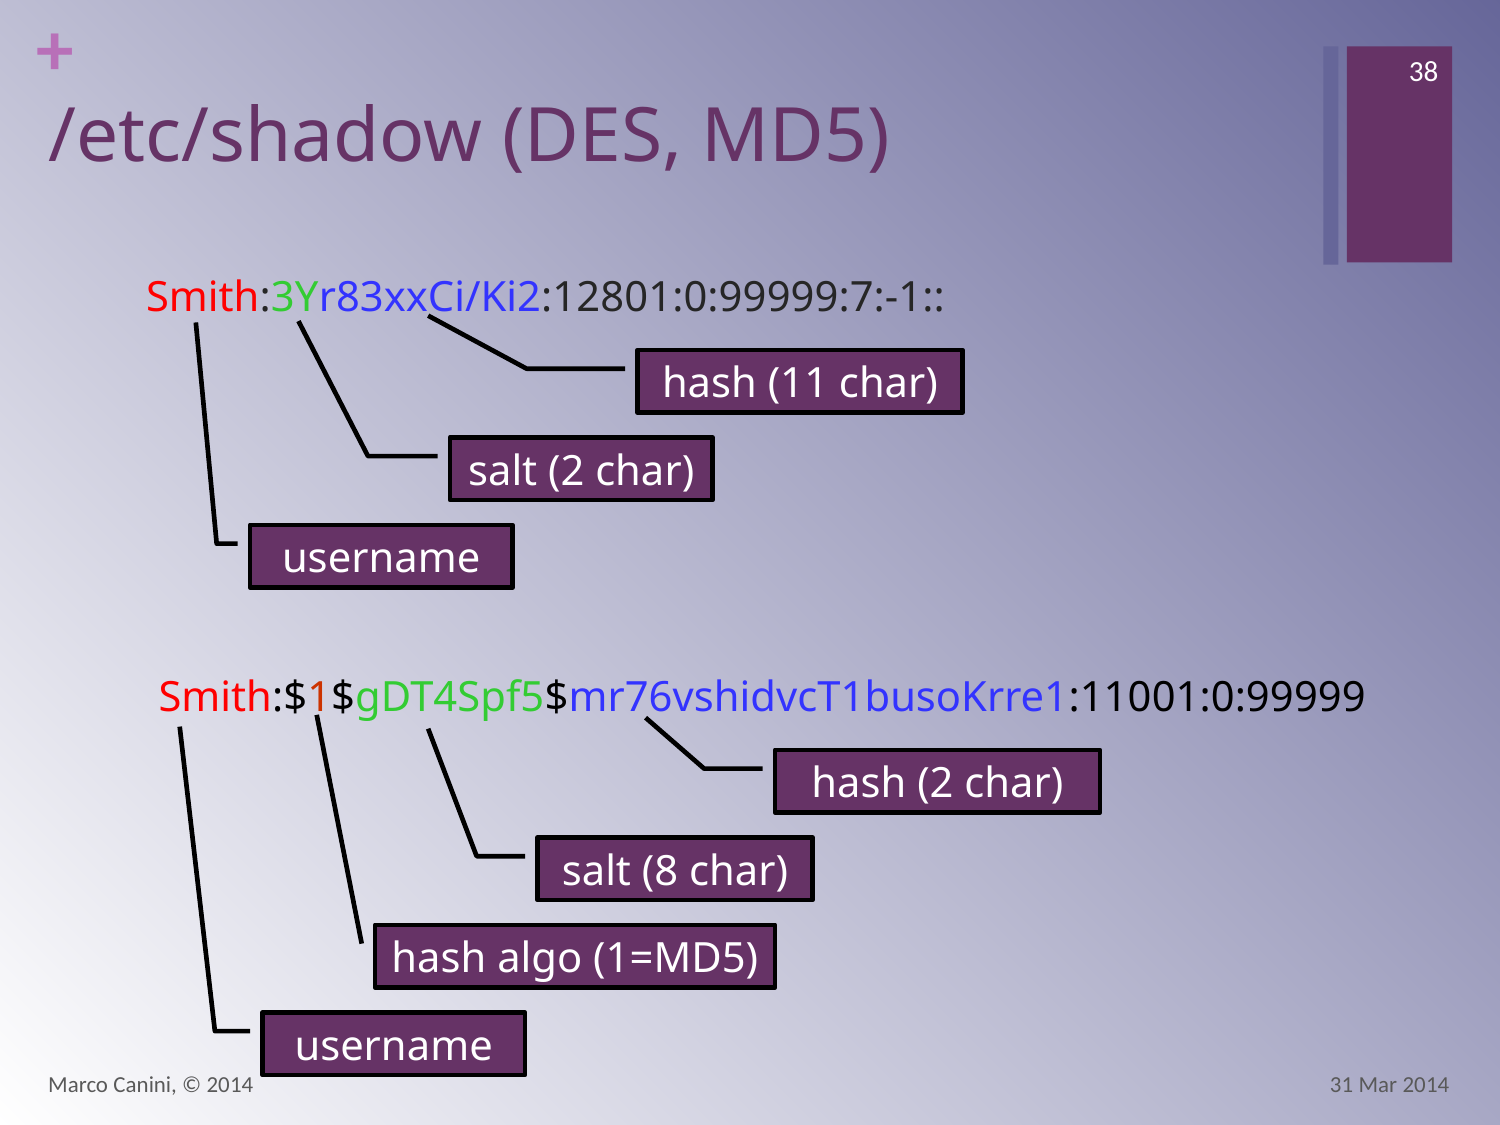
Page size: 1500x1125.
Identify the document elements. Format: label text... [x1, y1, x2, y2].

slide_number 38 [1362, 39, 1454, 100]
text_box salt (2 char) [296, 320, 438, 459]
text_box username [193, 322, 238, 546]
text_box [86, 661, 1438, 1076]
text_box hash (11 char) [427, 313, 626, 371]
list Smith:3Yr83xxCi/Ki2:12801:0:99999:7:-1:: [75, 262, 1425, 638]
text_box hash (11 char) [635, 348, 965, 415]
title /etc/shadow (DES, MD5) [33, 79, 1322, 263]
text_box username [248, 523, 515, 590]
text_box salt (2 char) [448, 435, 715, 502]
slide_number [1114, 1053, 1465, 1114]
footer Marco Canini, © 2014 [33, 1053, 1038, 1114]
